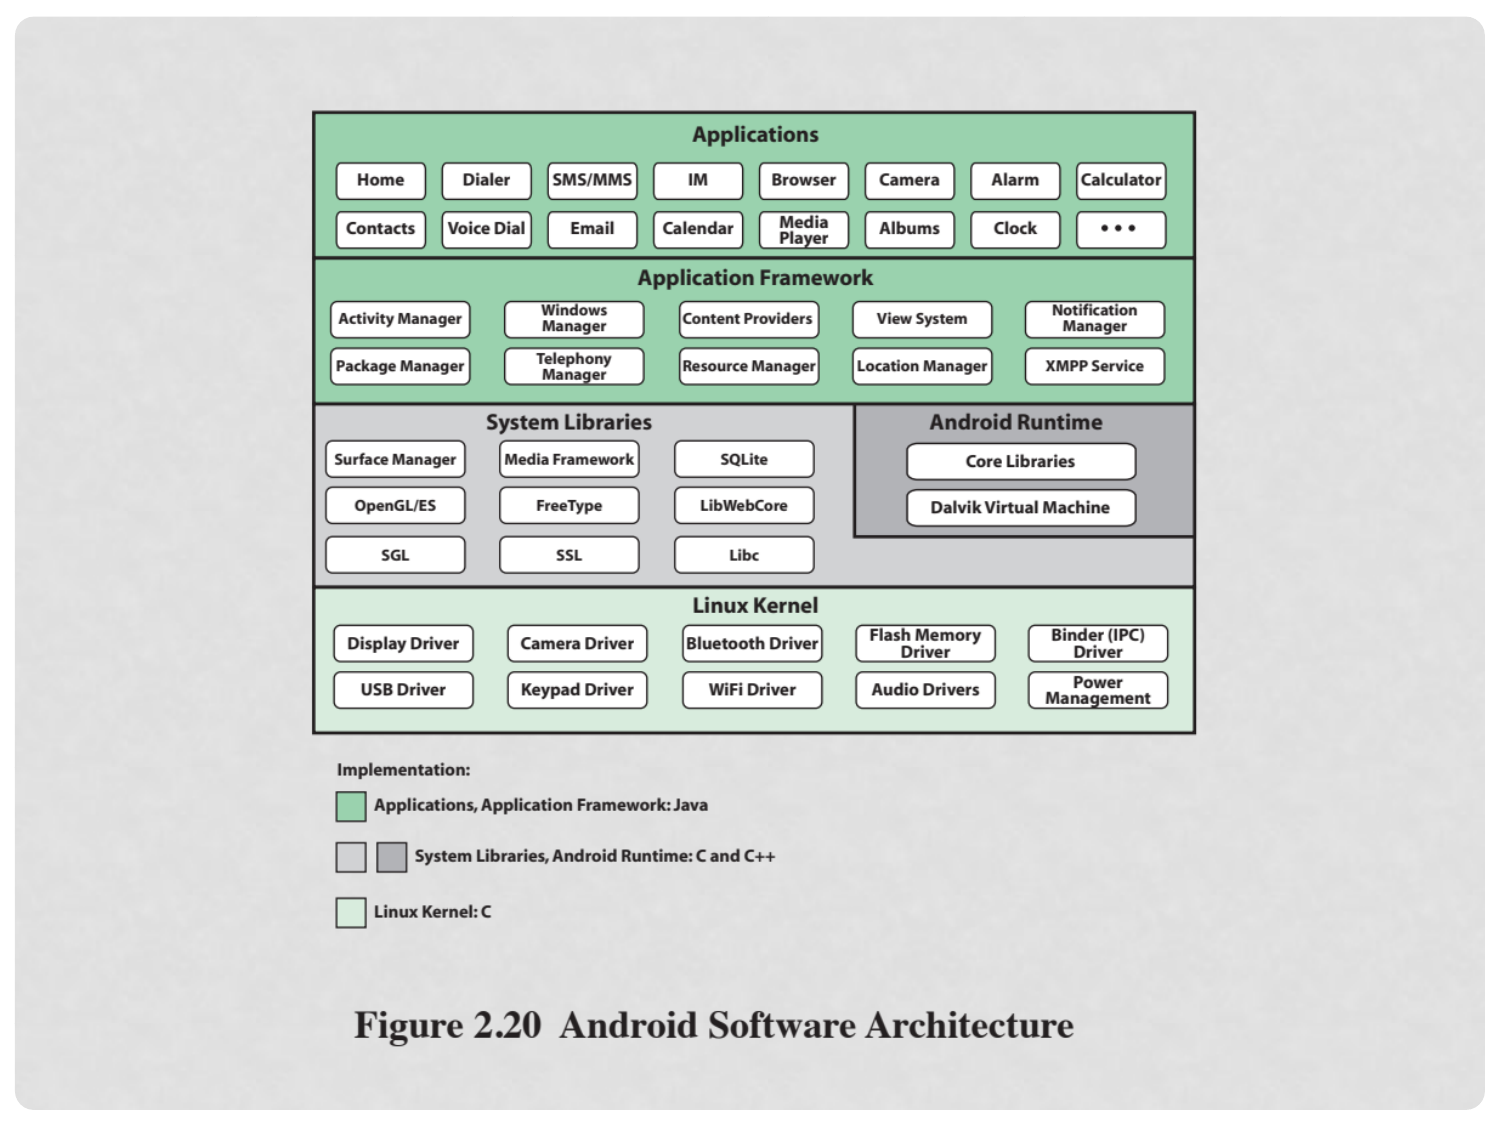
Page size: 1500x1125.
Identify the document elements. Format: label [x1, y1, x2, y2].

picture [249, 81, 1238, 1070]
